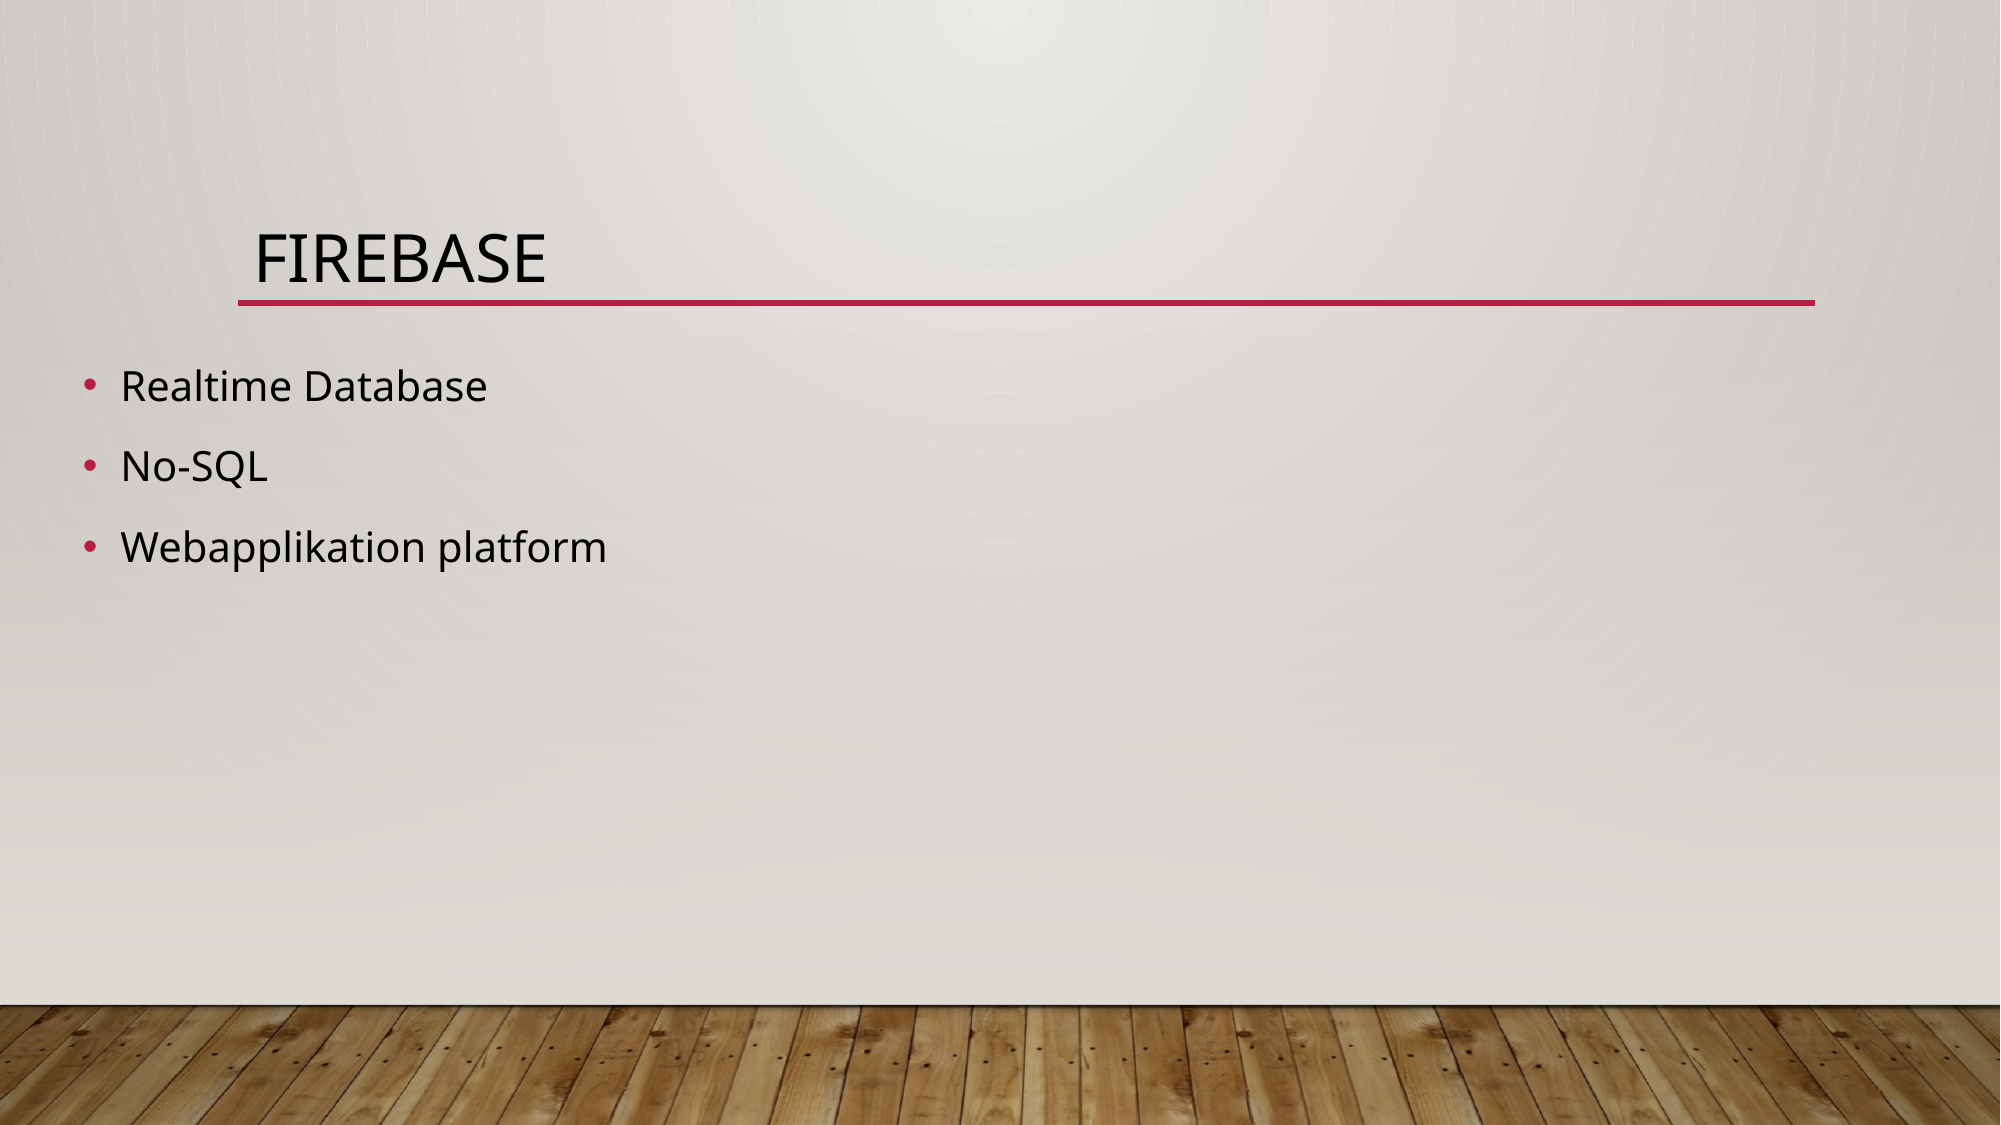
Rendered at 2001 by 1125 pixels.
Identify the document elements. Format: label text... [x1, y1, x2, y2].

picture [0, 1005, 2000, 1125]
title Firebase [238, 217, 1814, 390]
list Realtime Database No-SQL Webapplikation platform [67, 341, 1644, 908]
